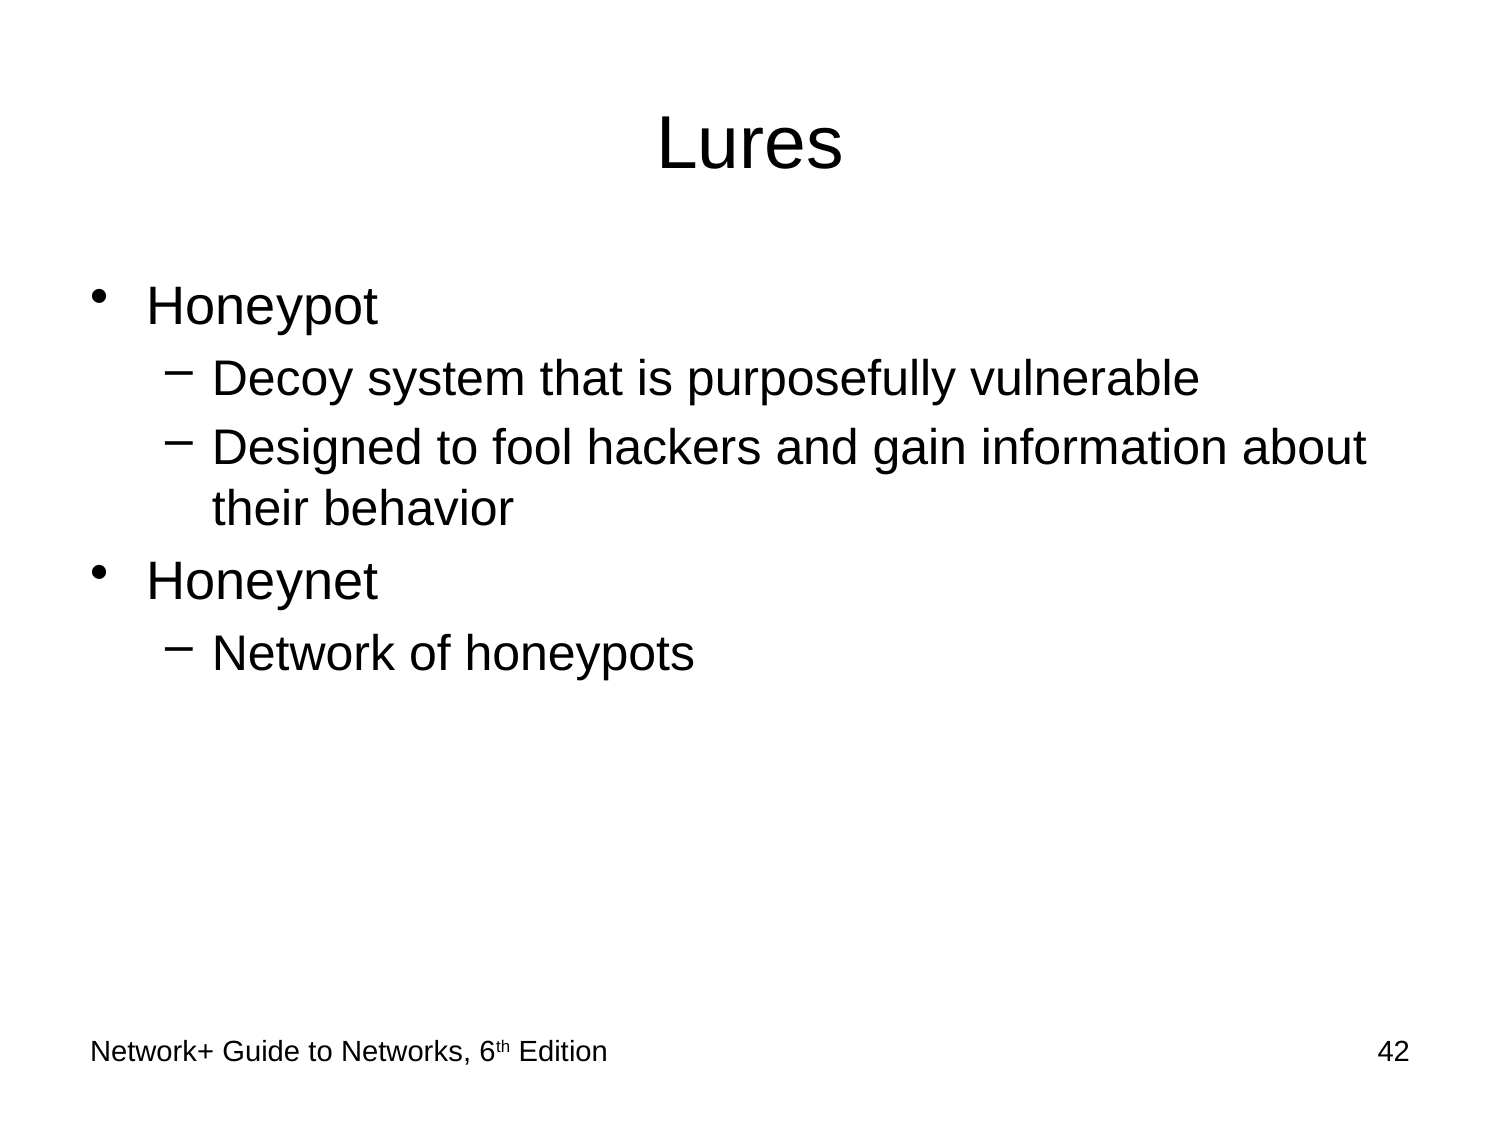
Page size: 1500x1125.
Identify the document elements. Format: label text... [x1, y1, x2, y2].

title Lures [75, 45, 1425, 233]
list Honeypot Decoy system that is purposefully vulnerable Designed to fool hackers and gain information about their behavior Honeynet Network of honeypots [75, 262, 1425, 1005]
slide_number 42 [1074, 1024, 1426, 1103]
footer Network+ Guide to Networks, 6th Edition [74, 1024, 988, 1103]
